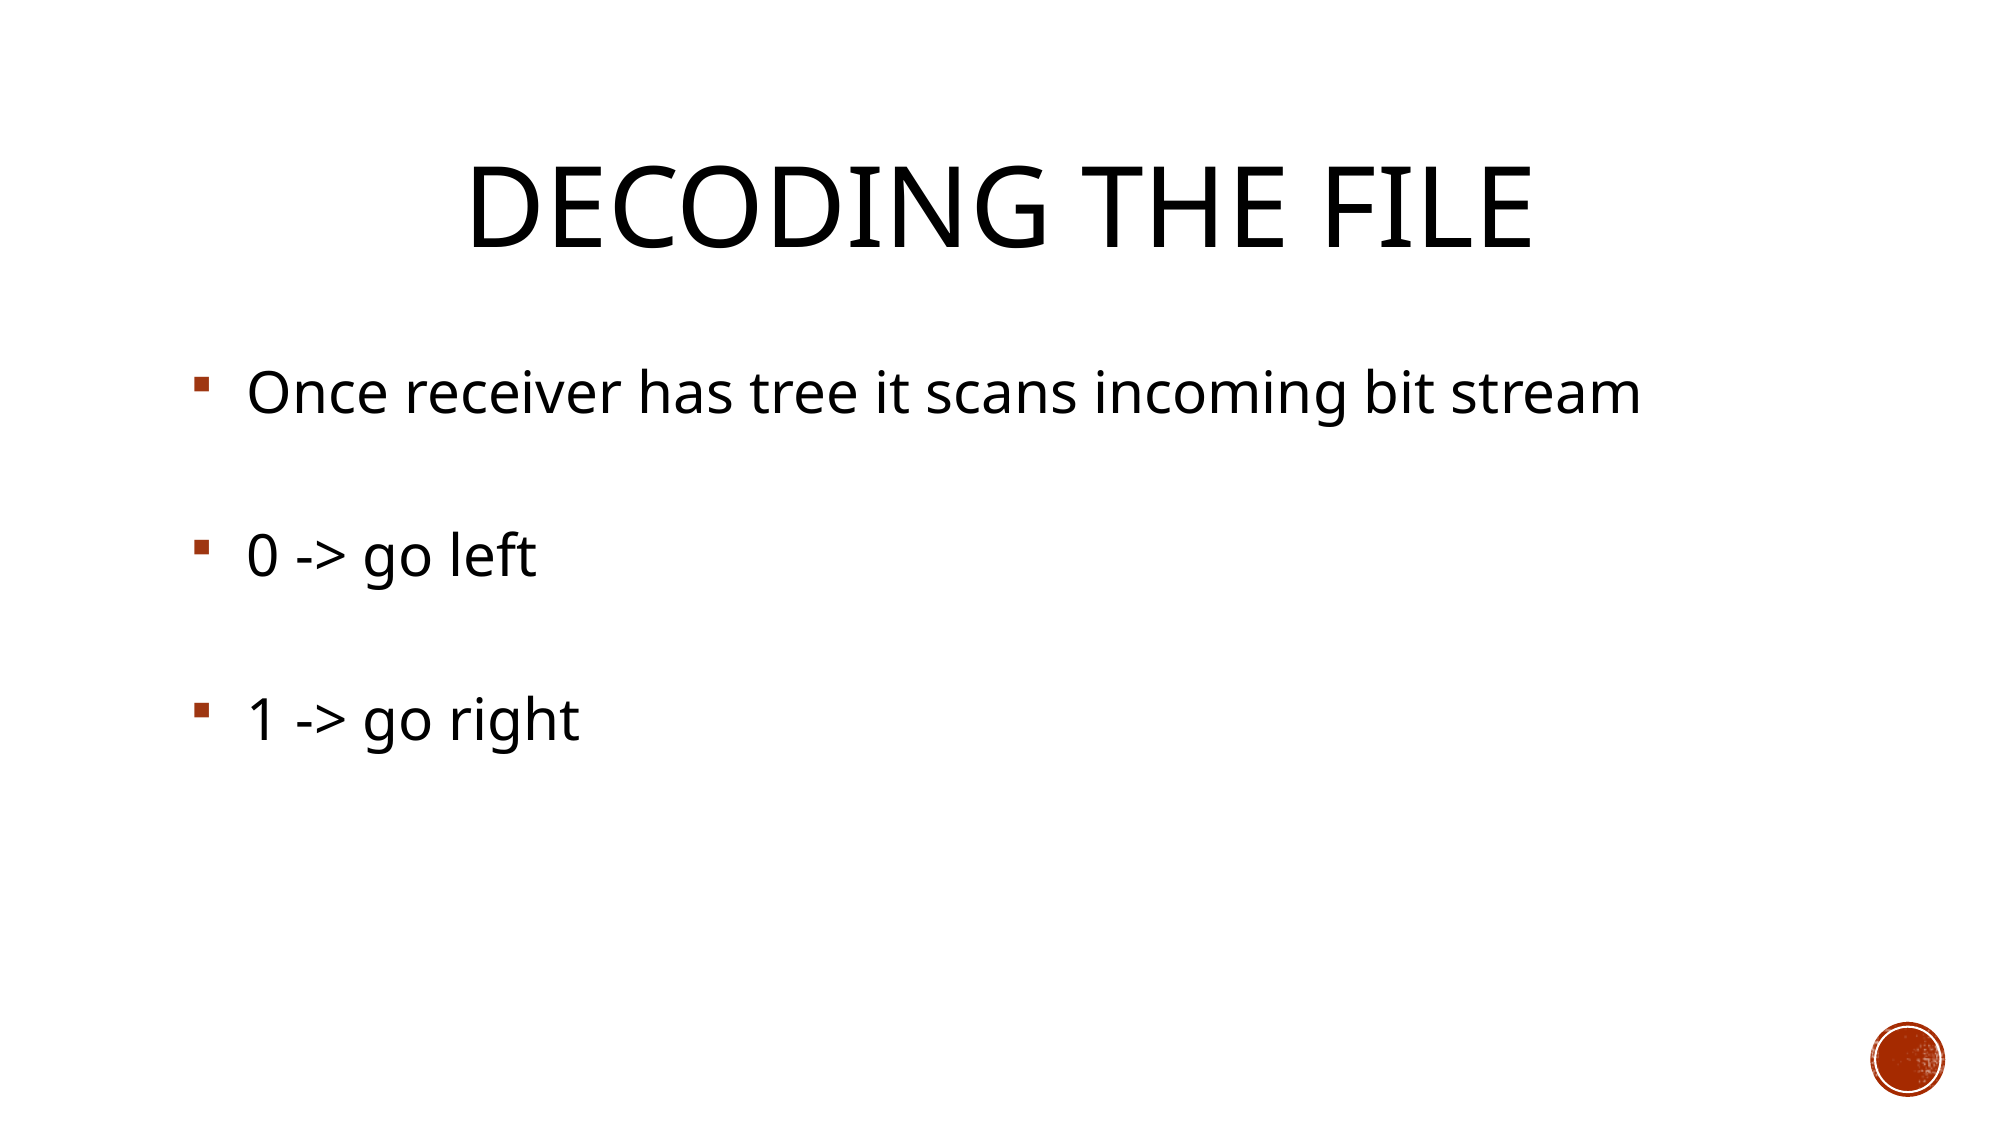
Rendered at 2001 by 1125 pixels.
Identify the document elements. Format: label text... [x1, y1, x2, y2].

title DECODING THE FILE [175, 79, 1826, 344]
list Once receiver has tree it scans incoming bit stream 0 -> go left 1 -> go right [175, 348, 1826, 1013]
